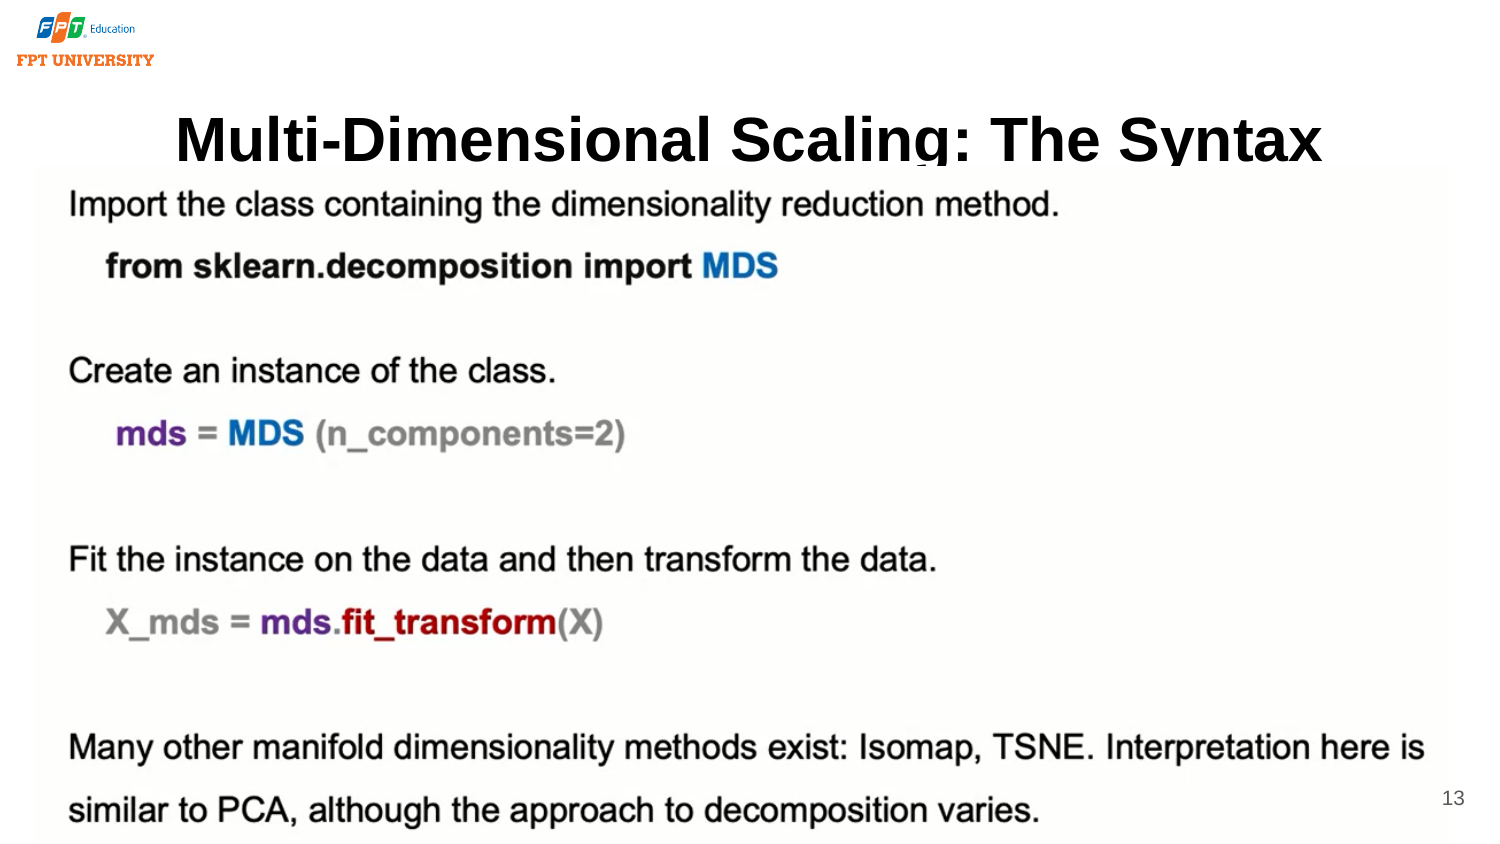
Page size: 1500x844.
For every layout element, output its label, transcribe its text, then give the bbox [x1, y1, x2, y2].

picture [34, 166, 1450, 844]
picture [11, 1, 160, 77]
title Multi-Dimensional Scaling: The Syntax [51, 72, 1449, 166]
slide_number 13 [1453, 764, 1480, 830]
